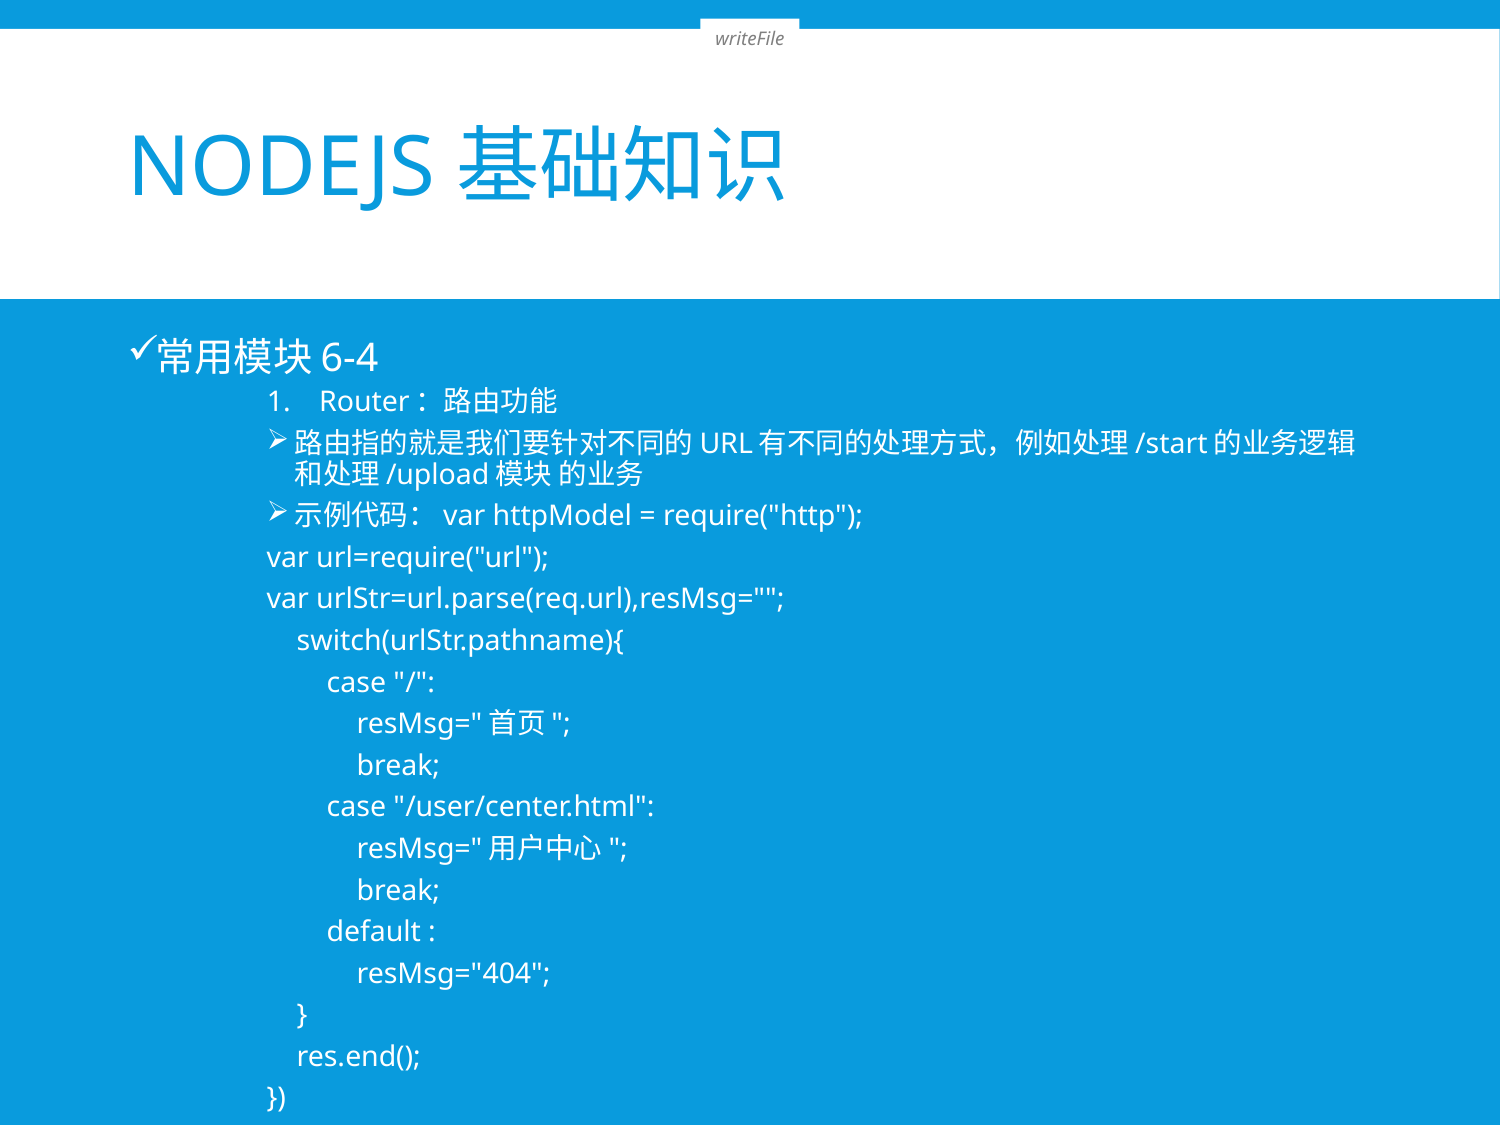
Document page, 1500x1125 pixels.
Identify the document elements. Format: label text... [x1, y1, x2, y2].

text_box writeFile [700, 18, 800, 57]
title Nodejs基础知识 [112, 46, 1388, 295]
list 常用模块6-4 Router：路由功能 路由指的就是我们要针对不同的URL有不同的处理方式，例如处理/start的业务逻辑和处理/upload模块 的业务 示例代码：var httpModel = require("http"); var url=require("url"); var urlStr=url.parse(req.url),resMsg=""; switch(urlStr.pathname){ case "/": resMsg="首页"; break; case "/user/center.html": resMsg="用户中心"; break; default : resMsg="404"; } res.end(); }) [112, 329, 1388, 1125]
